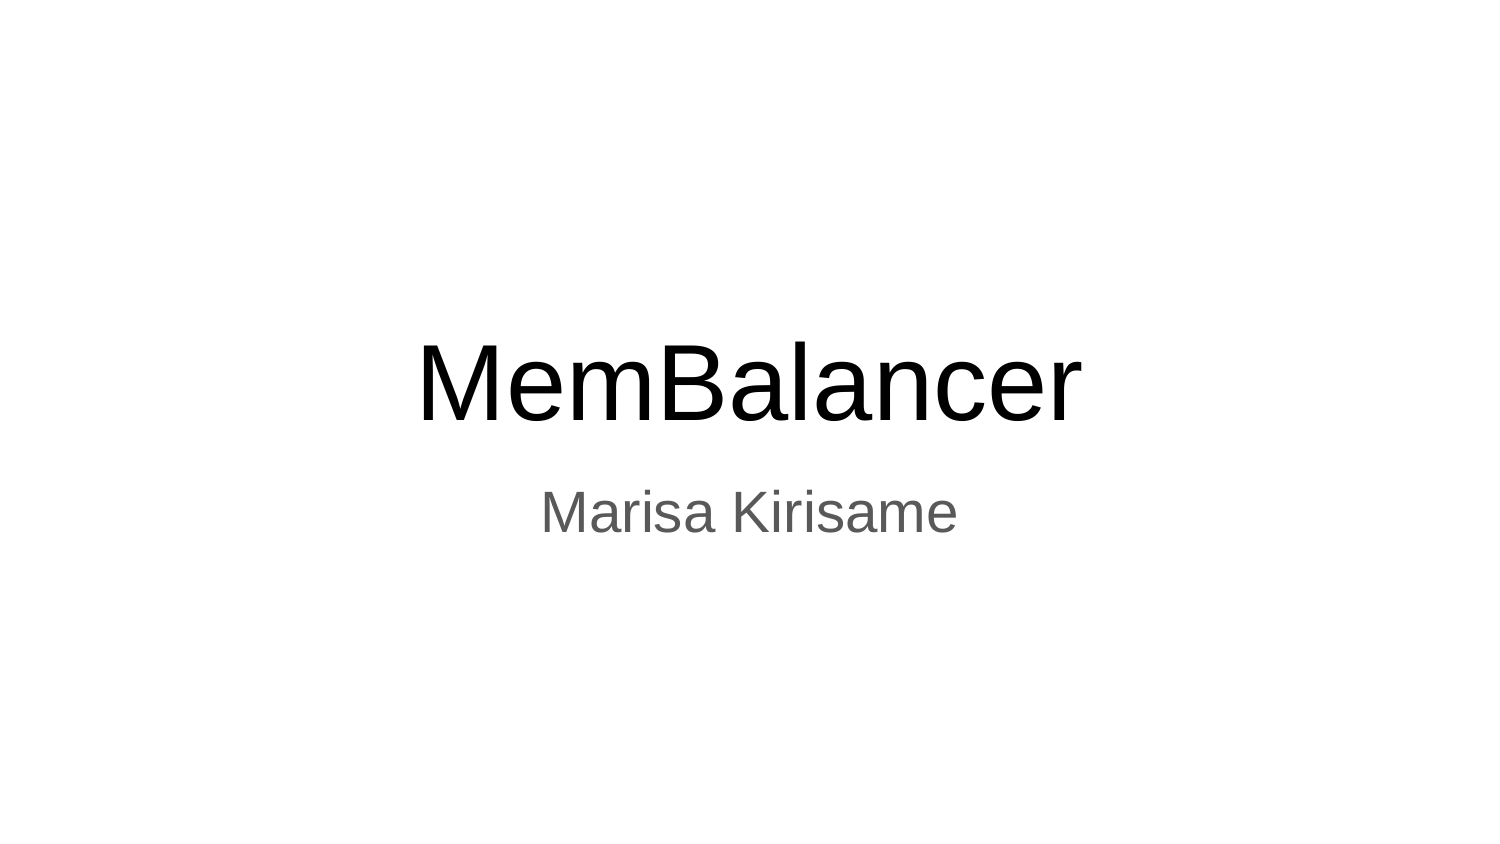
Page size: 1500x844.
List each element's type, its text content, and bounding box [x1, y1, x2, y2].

subtitle Marisa Kirisame [51, 464, 1449, 595]
title MemBalancer [51, 122, 1449, 459]
